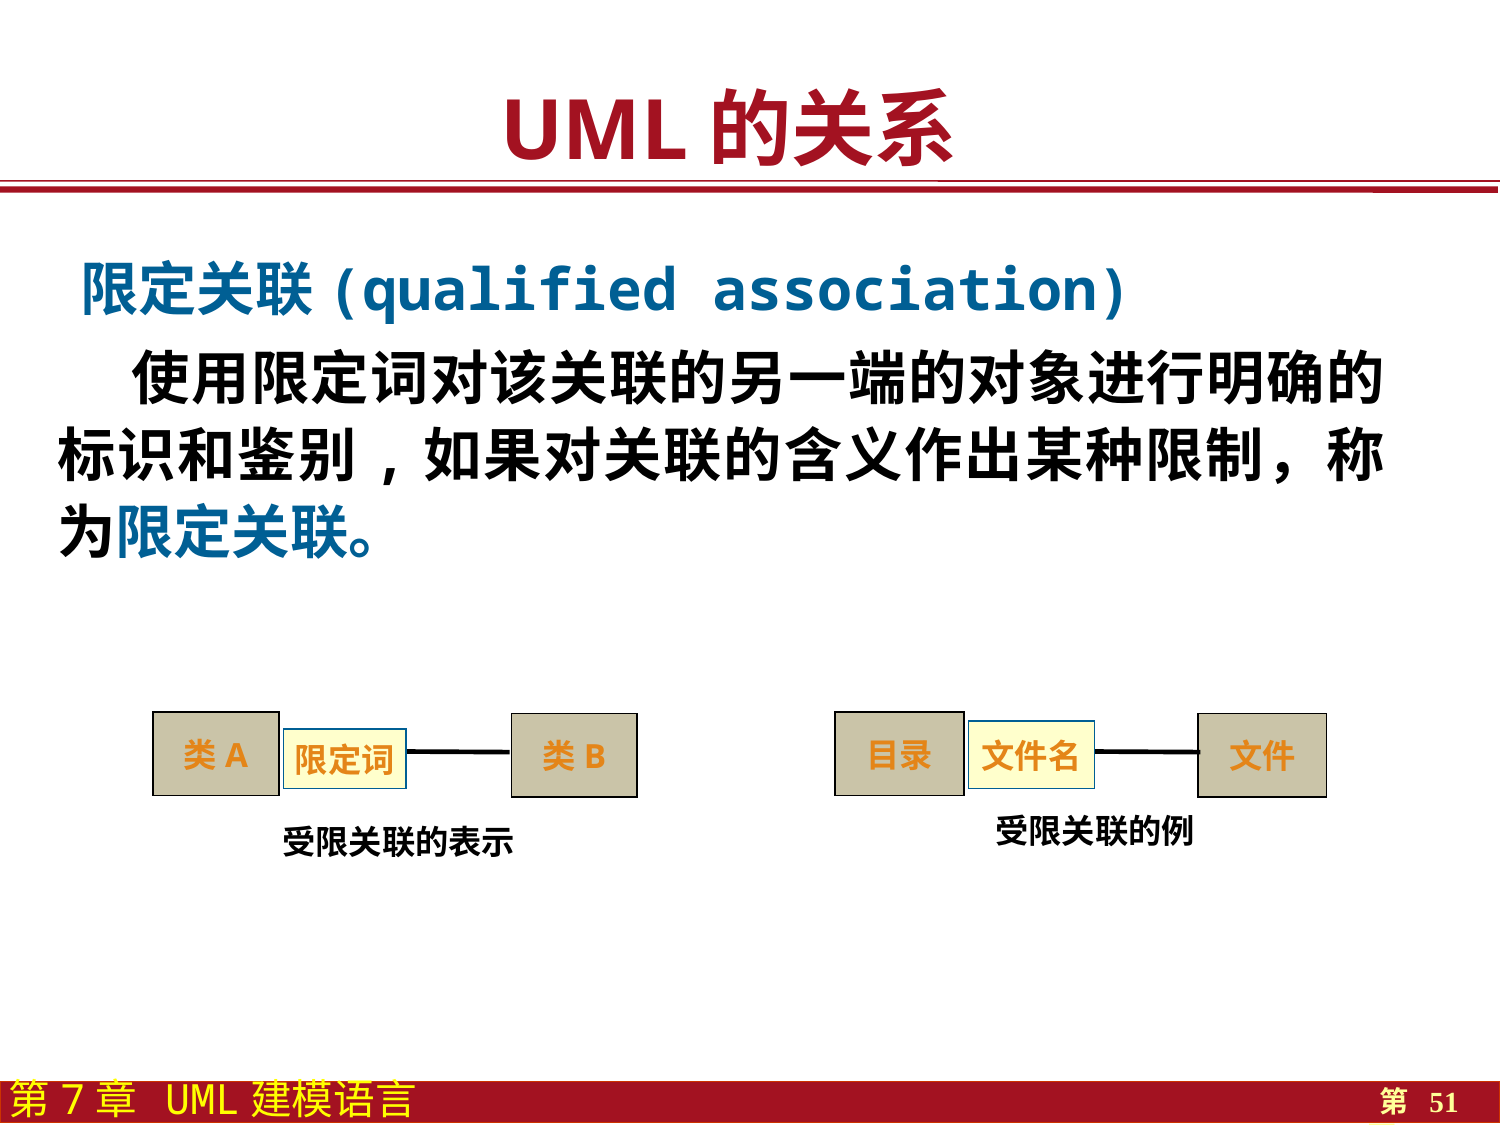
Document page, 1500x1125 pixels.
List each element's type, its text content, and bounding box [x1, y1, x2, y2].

text_box 限定关联(qualified association) 使用限定词对该关联的另一端的对象进行明确的标识和鉴别,如果对关联的含义作出某种限制，称为限定关联。 [42, 237, 1400, 573]
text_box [152, 711, 1328, 944]
text_box UML的关系 [304, 69, 1153, 184]
